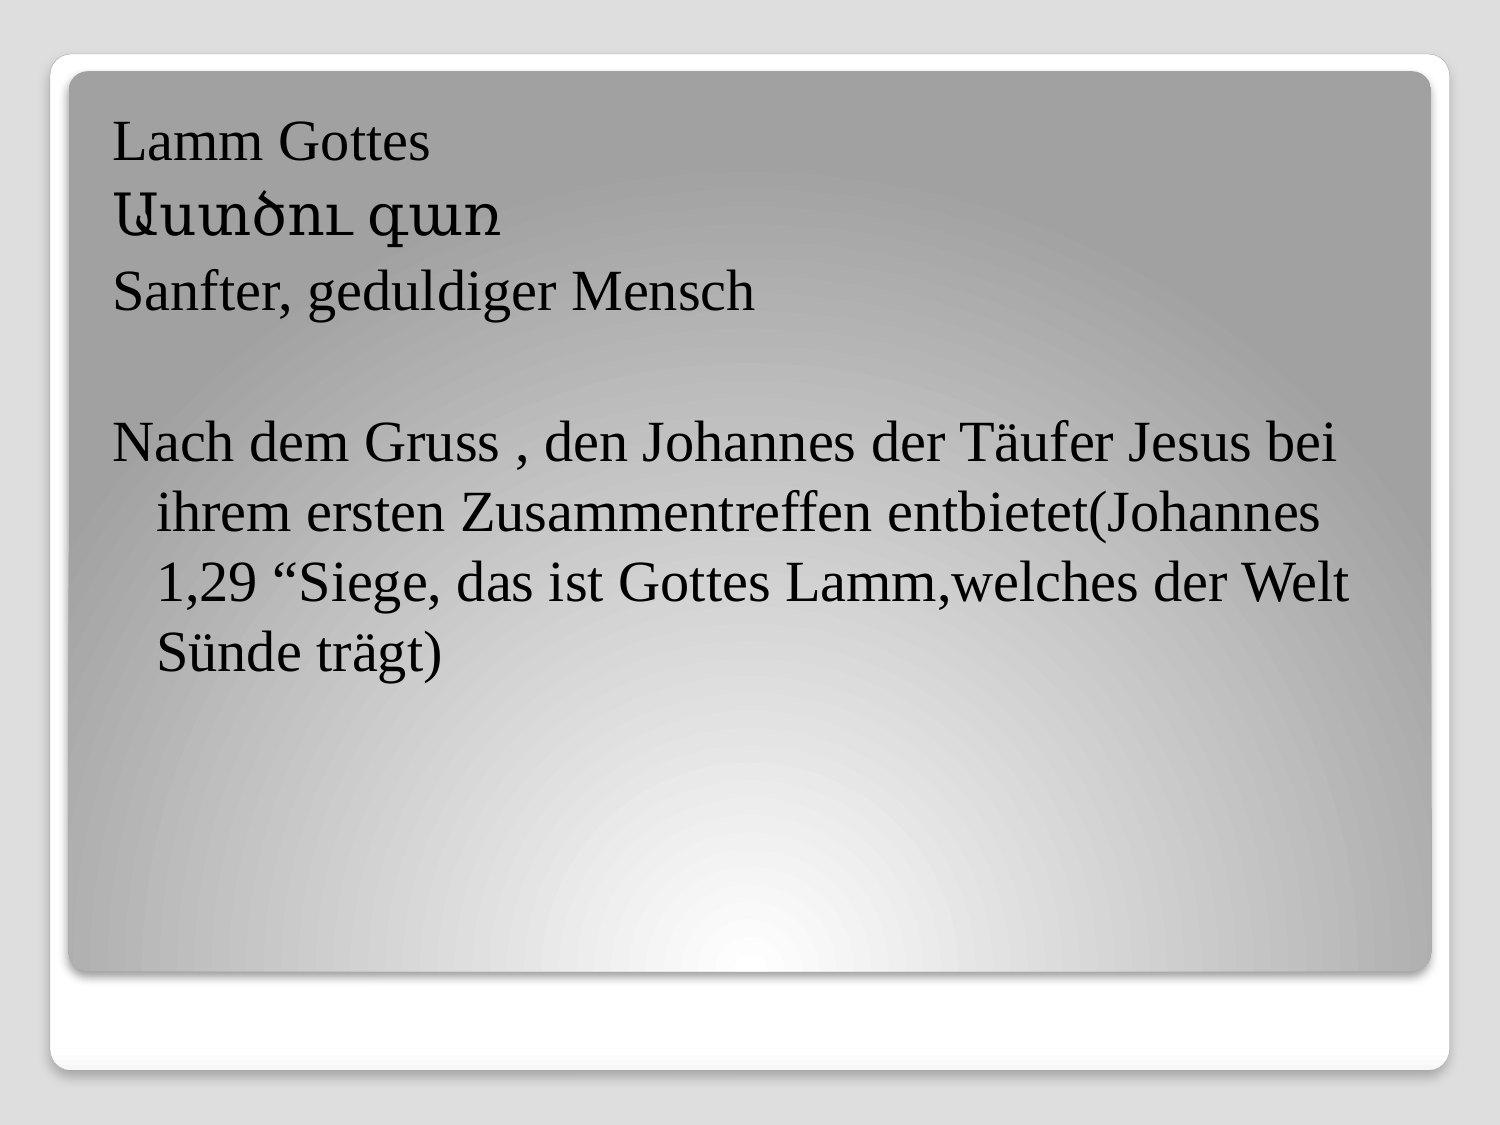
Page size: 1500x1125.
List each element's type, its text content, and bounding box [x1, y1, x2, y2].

title [82, 817, 1425, 990]
list Lamm Gottes Աստծու գառ Sanfter, geduldiger Mensch Nach dem Gruss , den Johannes der Täufer Jesus bei ihrem ersten Zusammentreffen entbietet(Johannes 1,29 “Siege, das ist Gottes Lamm,welches der Welt Sünde trägt) [82, 86, 1425, 774]
